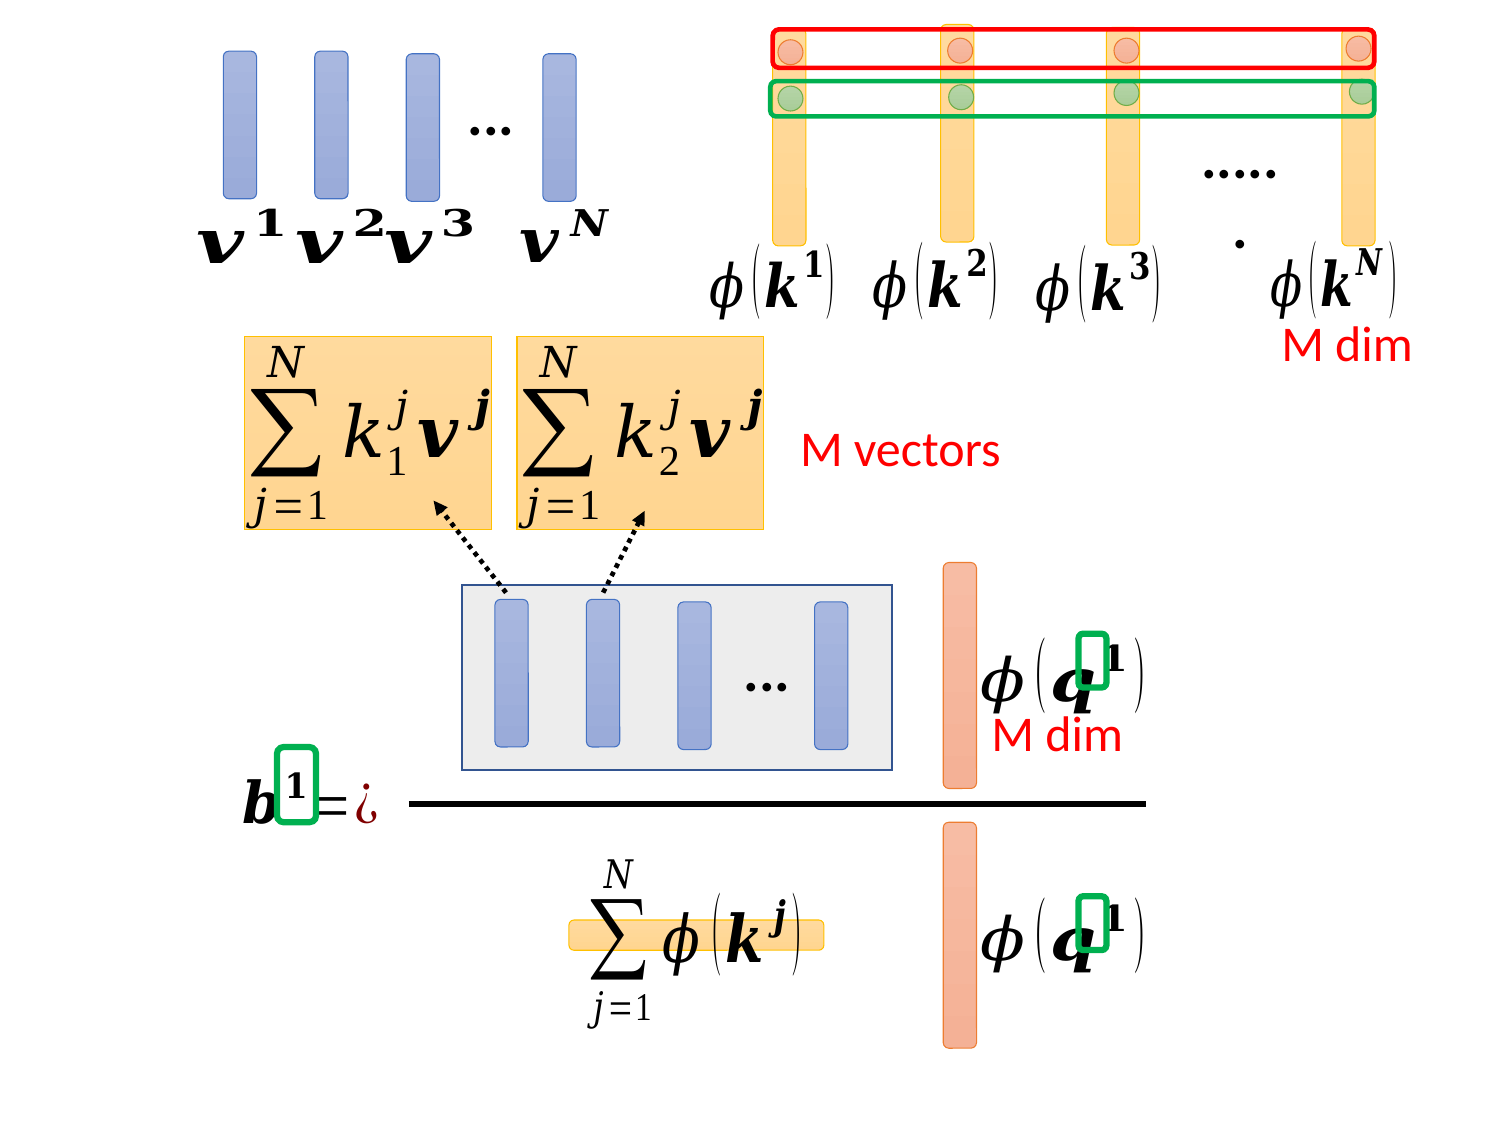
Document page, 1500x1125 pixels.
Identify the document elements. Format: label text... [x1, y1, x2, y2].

text_box [769, 80, 1376, 118]
text_box [1341, 63, 1376, 85]
text_box M dim [976, 694, 1223, 769]
text_box [940, 69, 975, 80]
text_box ... [709, 625, 825, 711]
text_box [314, 50, 349, 200]
text_box [1105, 118, 1141, 246]
text_box [715, 919, 734, 951]
text_box [814, 601, 849, 751]
text_box ... [433, 69, 549, 155]
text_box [433, 500, 507, 593]
text_box [1077, 895, 1108, 952]
text_box M dim [1266, 303, 1500, 379]
text_box [772, 66, 807, 80]
text_box ...... [1182, 118, 1298, 268]
text_box [585, 598, 621, 748]
text_box [682, 931, 692, 951]
text_box [1341, 113, 1376, 247]
text_box [1105, 69, 1141, 80]
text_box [603, 510, 645, 593]
text_box [942, 821, 978, 1049]
text_box [568, 919, 617, 951]
text_box [677, 601, 712, 751]
text_box [1077, 632, 1108, 689]
text_box [613, 919, 682, 951]
text_box [942, 561, 978, 790]
text_box [275, 746, 318, 824]
text_box M vectors [777, 408, 1024, 484]
text_box [940, 118, 975, 243]
text_box [542, 53, 577, 202]
text_box [222, 50, 258, 200]
text_box [461, 584, 893, 771]
text_box [405, 53, 441, 202]
text_box [940, 23, 974, 28]
text_box [686, 919, 714, 951]
text_box [772, 117, 807, 247]
text_box [740, 919, 797, 951]
text_box [798, 919, 825, 951]
text_box [494, 598, 529, 748]
text_box [771, 28, 1376, 69]
